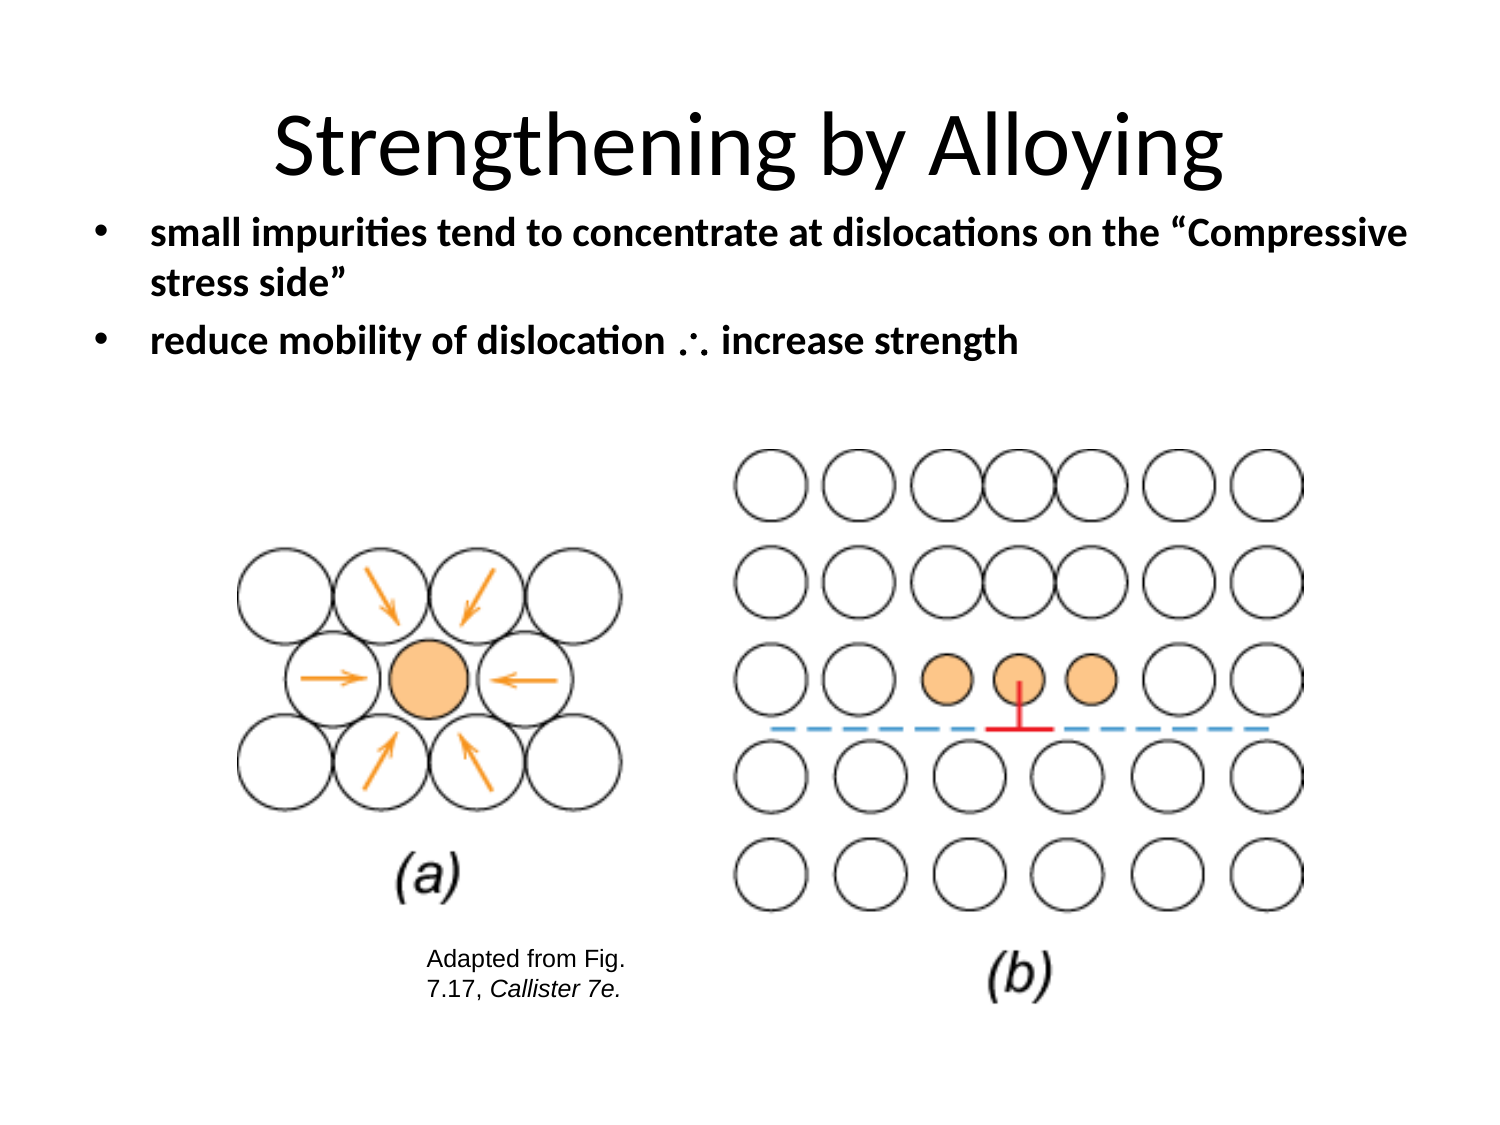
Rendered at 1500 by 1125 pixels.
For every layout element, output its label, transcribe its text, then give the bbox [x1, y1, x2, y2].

picture [237, 449, 1304, 1011]
list small impurities tend to concentrate at dislocations on the “Compressive stress side” reduce mobility of dislocation  increase strength [78, 197, 1440, 385]
title Strengthening by Alloying [74, 44, 1426, 233]
